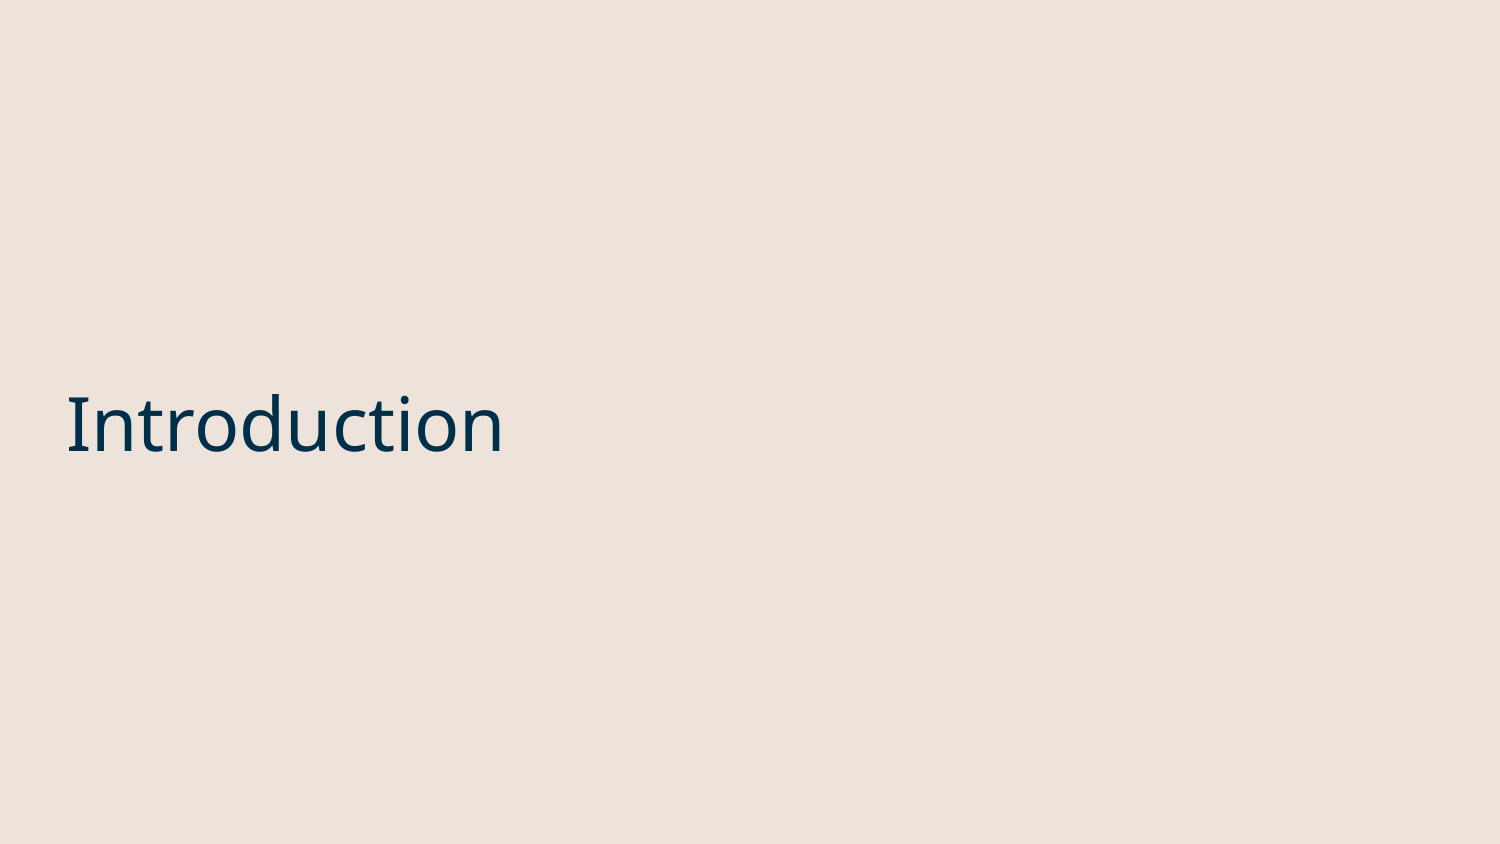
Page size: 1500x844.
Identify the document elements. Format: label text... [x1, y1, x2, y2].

title Introduction [51, 130, 1076, 713]
